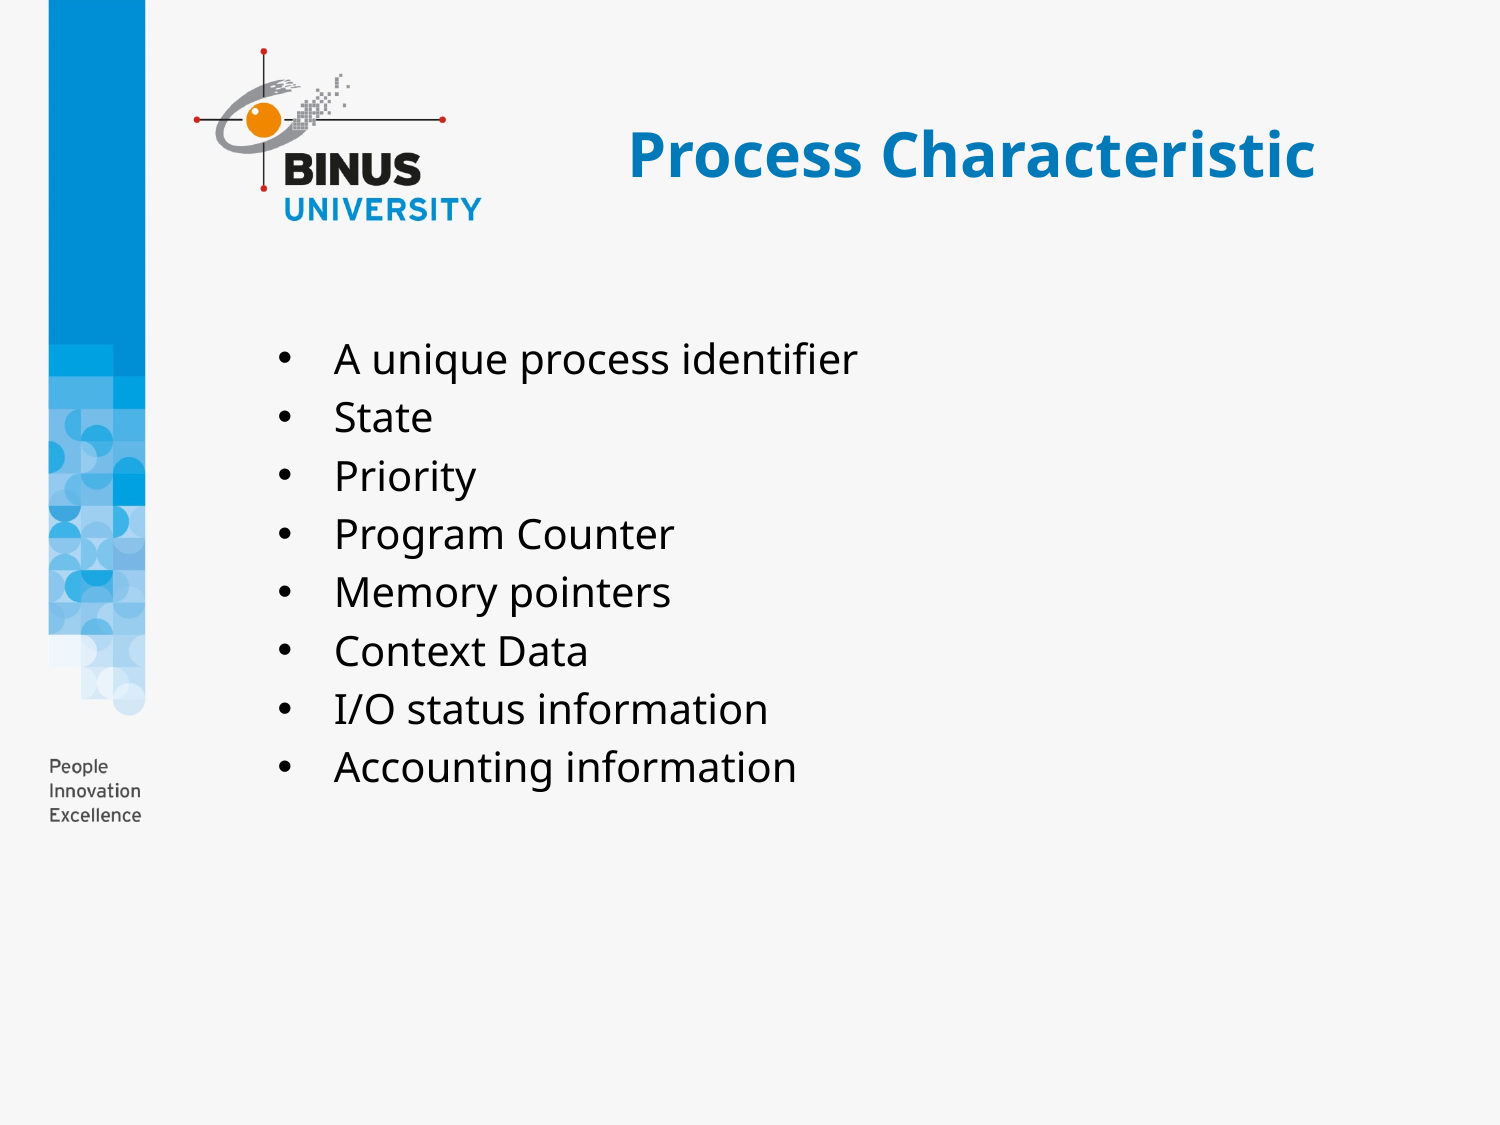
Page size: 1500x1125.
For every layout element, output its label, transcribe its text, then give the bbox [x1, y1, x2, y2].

picture [0, 0, 1500, 845]
title Process Characteristic [612, 87, 1438, 218]
text_box A unique process identifier State Priority Program Counter Memory pointers Context Data I/O status information Accounting information [262, 324, 1413, 1000]
